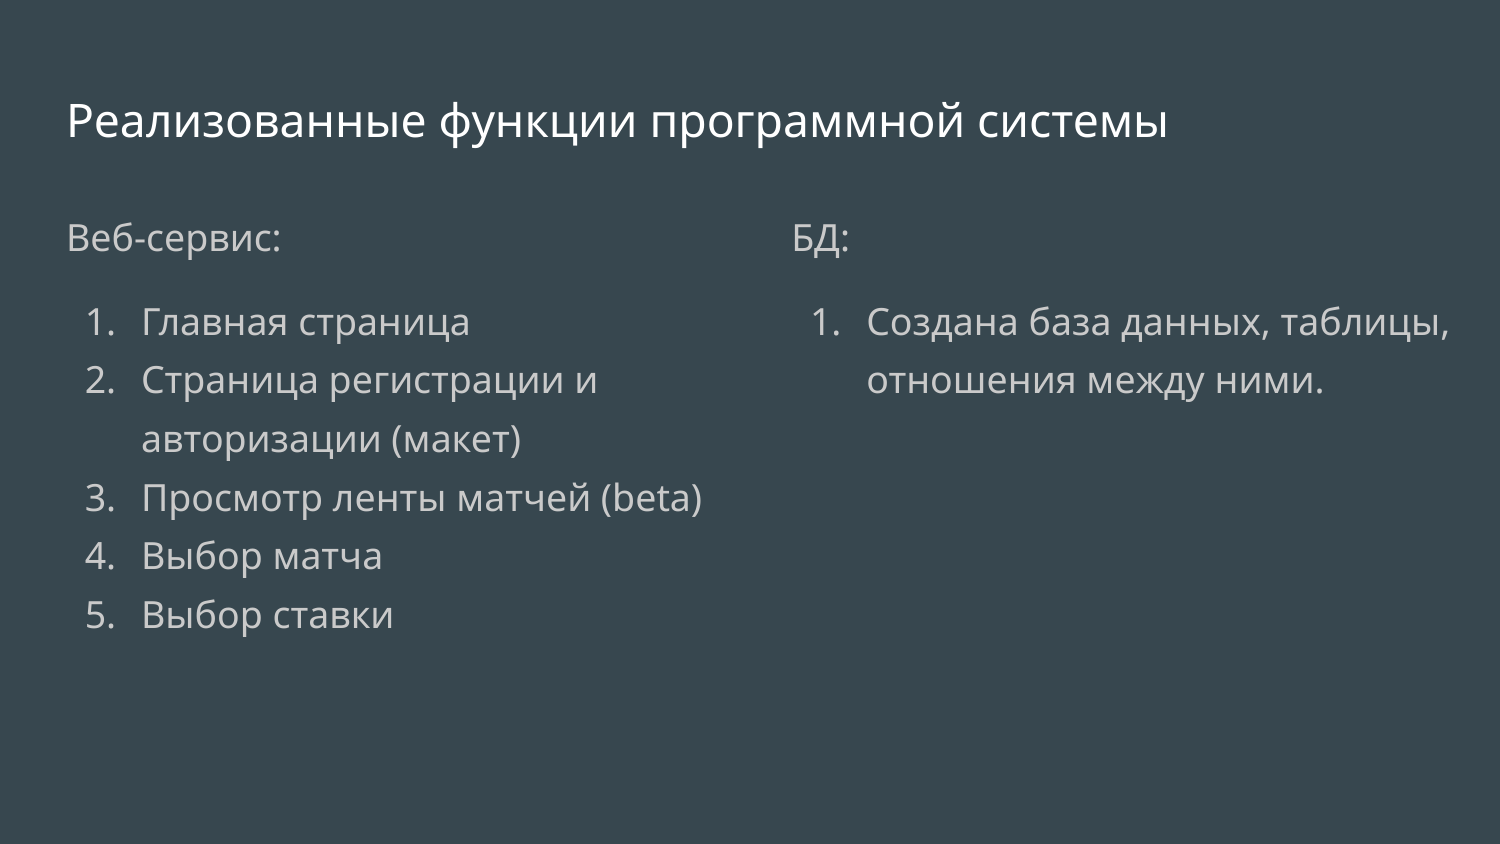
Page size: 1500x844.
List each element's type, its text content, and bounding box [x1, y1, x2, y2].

title Реализованные функции программной системы [51, 72, 1449, 167]
list Веб-сервис: Главная страница Страница регистрации и авторизации (макет) Просмотр ленты матчей (beta) Выбор матча Выбор ставки [51, 189, 750, 750]
list БД: Создана база данных, таблицы, отношения между ними. [776, 189, 1476, 750]
